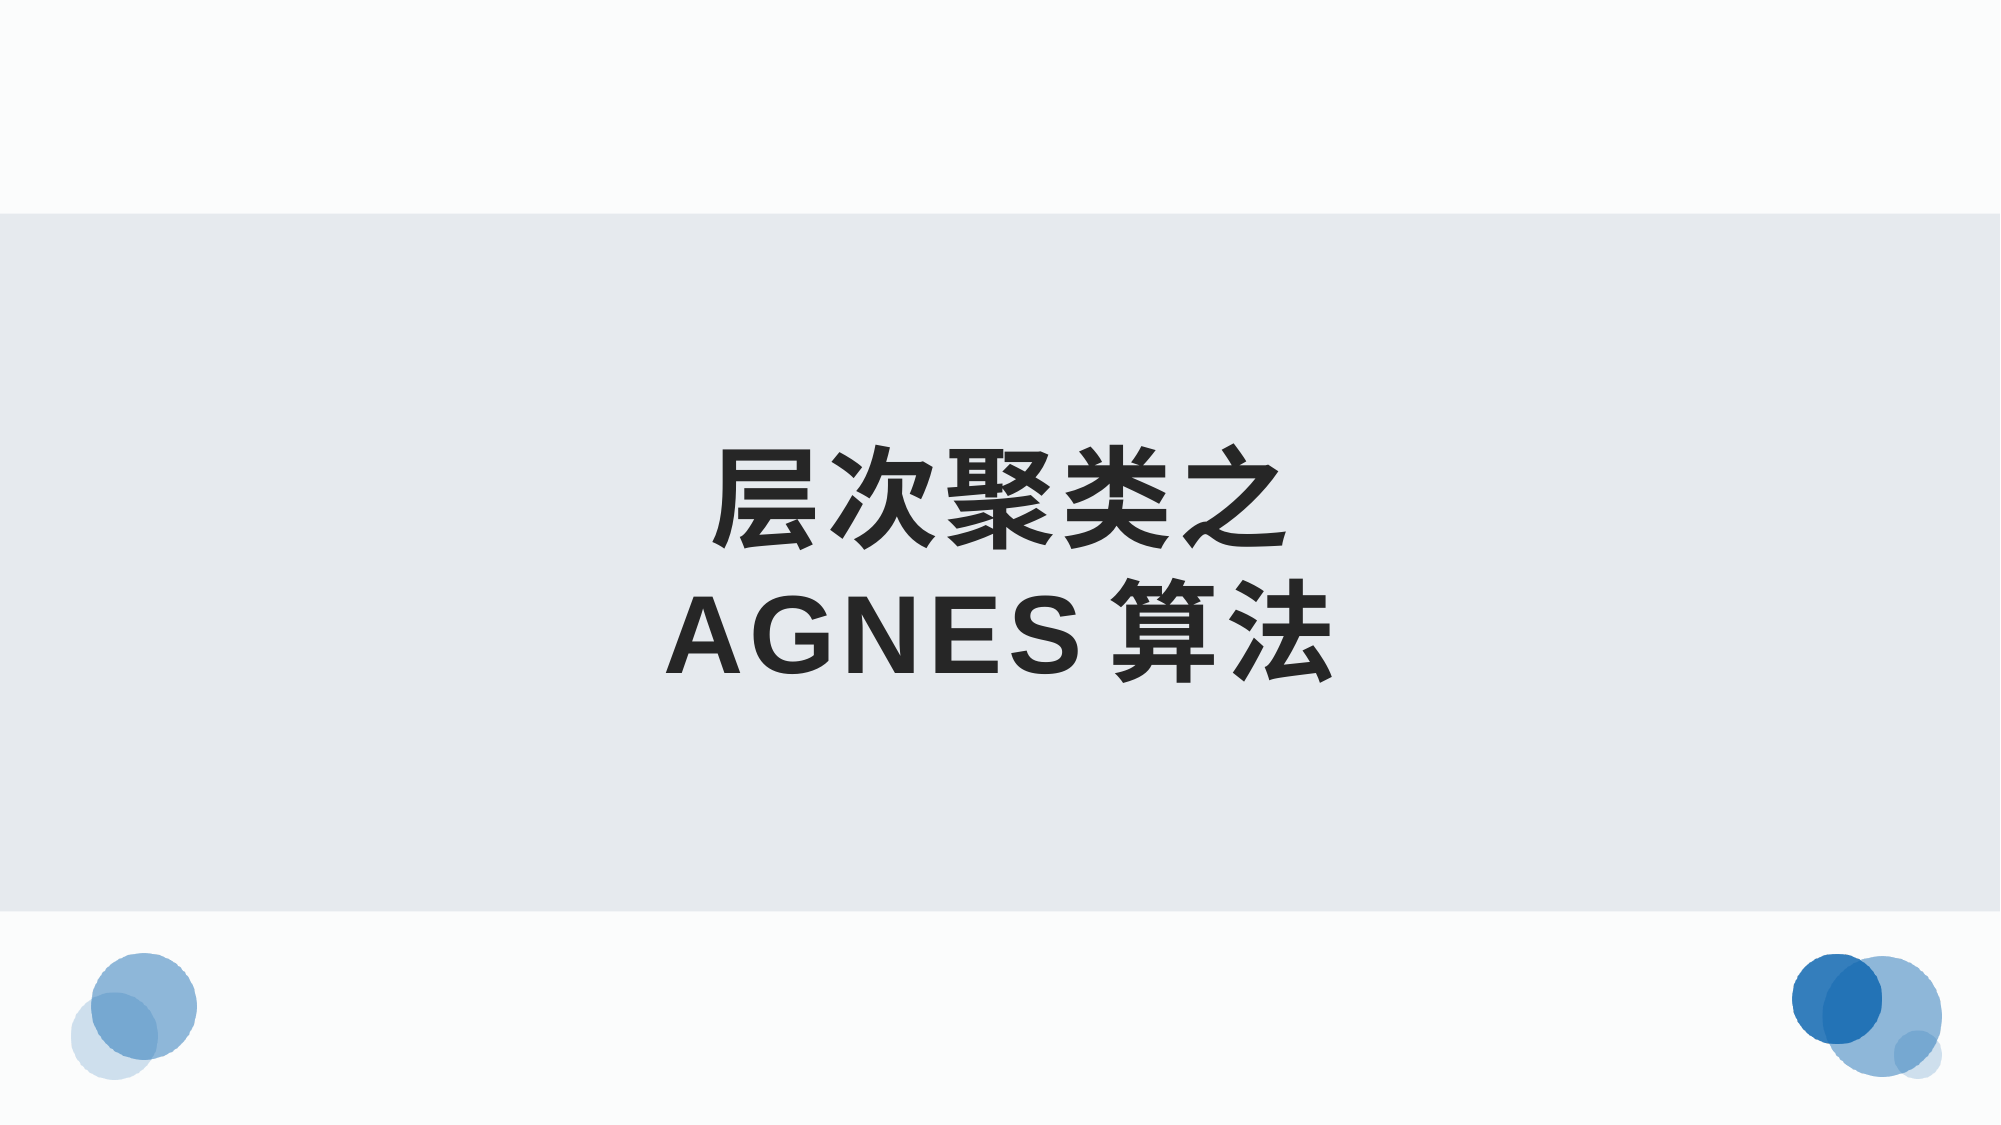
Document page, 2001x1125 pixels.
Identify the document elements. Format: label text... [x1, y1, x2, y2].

picture [0, 907, 266, 1125]
text_box 层次聚类之 AGNES算法 [246, 421, 1754, 704]
text_box [0, 213, 2000, 912]
picture [1734, 907, 2000, 1125]
